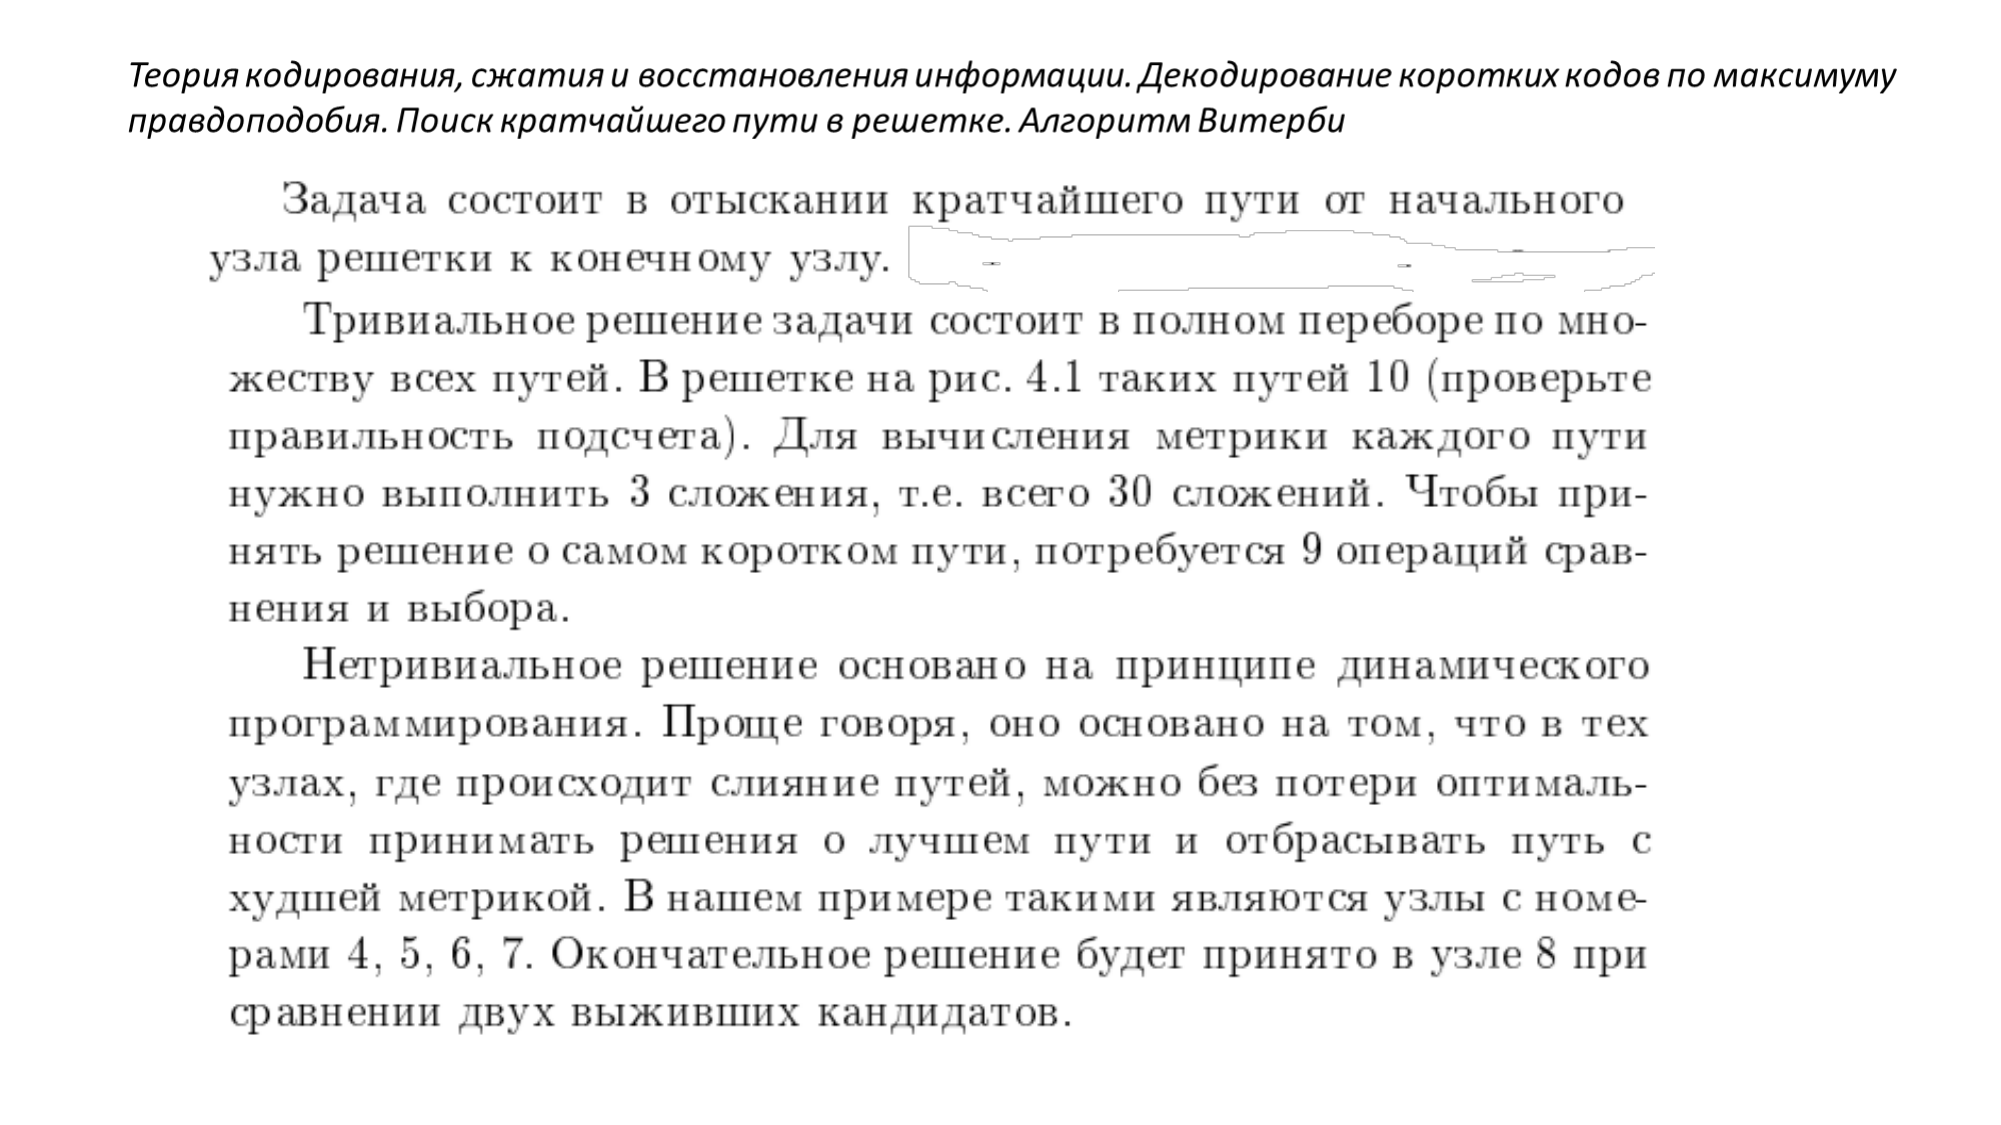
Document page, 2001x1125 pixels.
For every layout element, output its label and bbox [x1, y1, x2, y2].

picture [104, 38, 1957, 1037]
